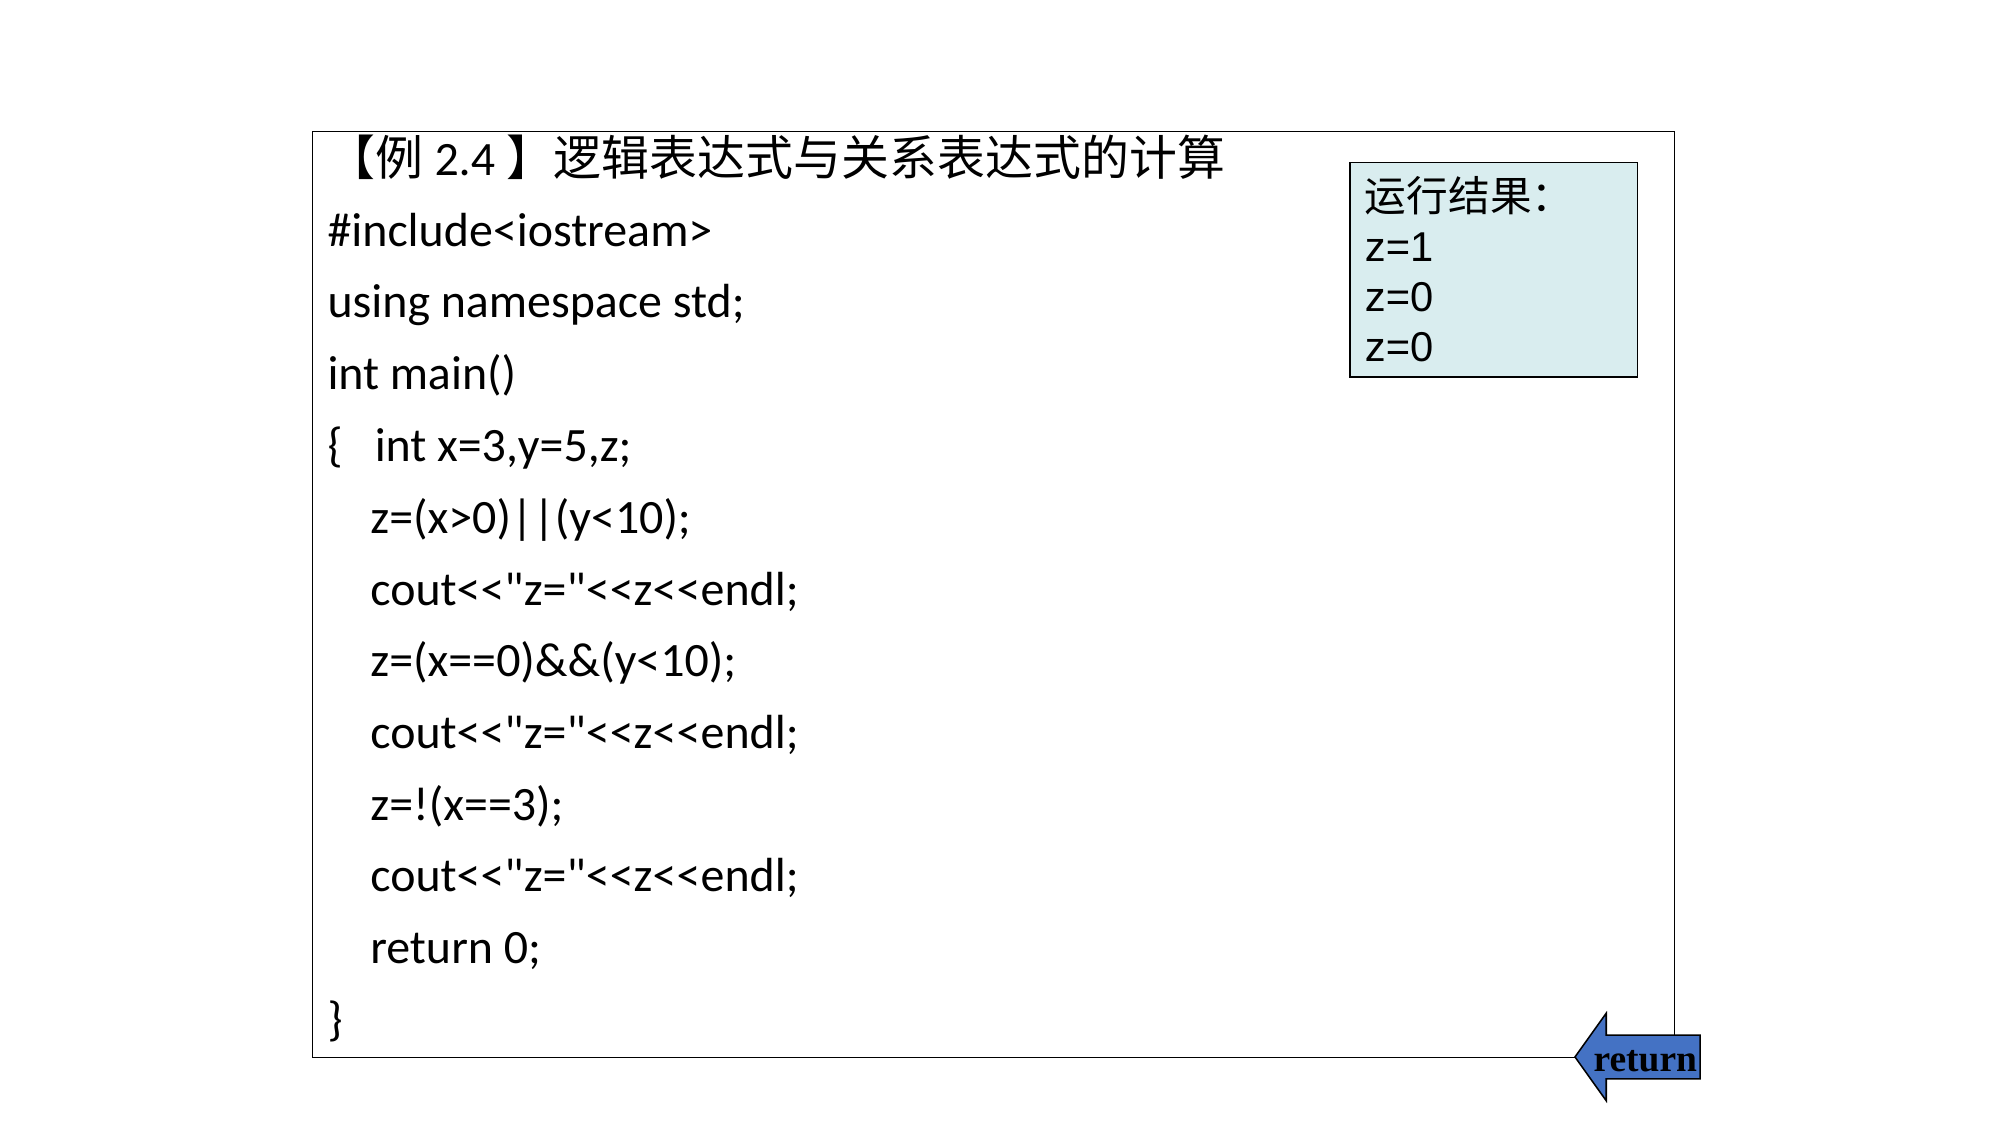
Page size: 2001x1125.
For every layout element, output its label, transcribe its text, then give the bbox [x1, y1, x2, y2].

text_box return [1575, 1013, 1701, 1101]
list 【例2.4】逻辑表达式与关系表达式的计算 #include<iostream> using namespace std; int main() { int x=3,y=5,z; z=(x>0)||(y<10); cout<<"z="<<z<<endl; z=(x==0)&&(y<10); cout<<"z="<<z<<endl; z=!(x==3); cout<<"z="<<z<<endl; return 0; } [312, 131, 1675, 1058]
text_box 运行结果： z=1 z=0 z=0 [1349, 162, 1638, 378]
